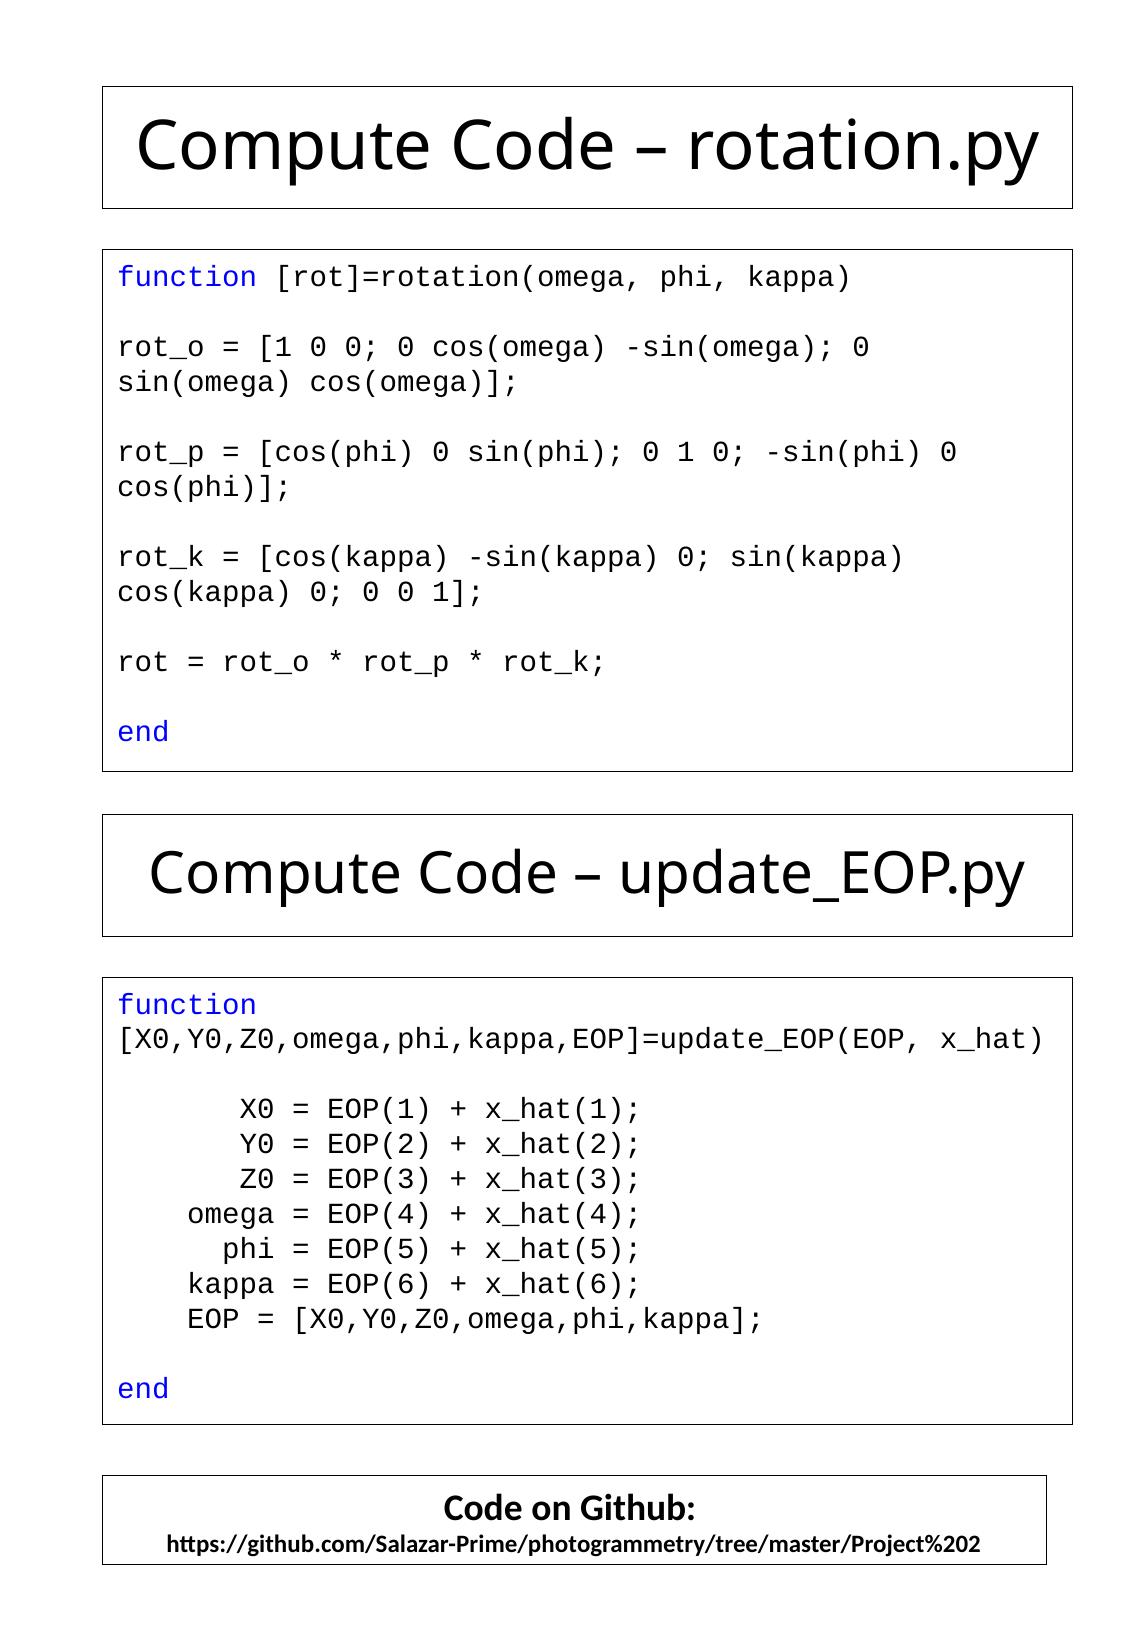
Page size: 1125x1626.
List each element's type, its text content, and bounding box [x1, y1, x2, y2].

text_box function [rot]=rotation(omega, phi, kappa) rot_o = [1 0 0; 0 cos(omega) -sin(omega); 0 sin(omega) cos(omega)]; rot_p = [cos(phi) 0 sin(phi); 0 1 0; -sin(phi) 0 cos(phi)]; rot_k = [cos(kappa) -sin(kappa) 0; sin(kappa) cos(kappa) 0; 0 0 1]; rot = rot_o * rot_p * rot_k; end [102, 249, 1073, 772]
text_box Compute Code – update_EOP.py [102, 814, 1073, 937]
text_box function [X0,Y0,Z0,omega,phi,kappa,EOP]=update_EOP(EOP, x_hat) X0 = EOP(1) + x_hat(1); Y0 = EOP(2) + x_hat(2); Z0 = EOP(3) + x_hat(3); omega = EOP(4) + x_hat(4); phi = EOP(5) + x_hat(5); kappa = EOP(6) + x_hat(6); EOP = [X0,Y0,Z0,omega,phi,kappa]; end [102, 977, 1073, 1425]
text_box Code on Github: https://github.com/Salazar-Prime/photogrammetry/tree/master/Project%202 [102, 1475, 1047, 1565]
title Compute Code – rotation.py [102, 86, 1073, 209]
